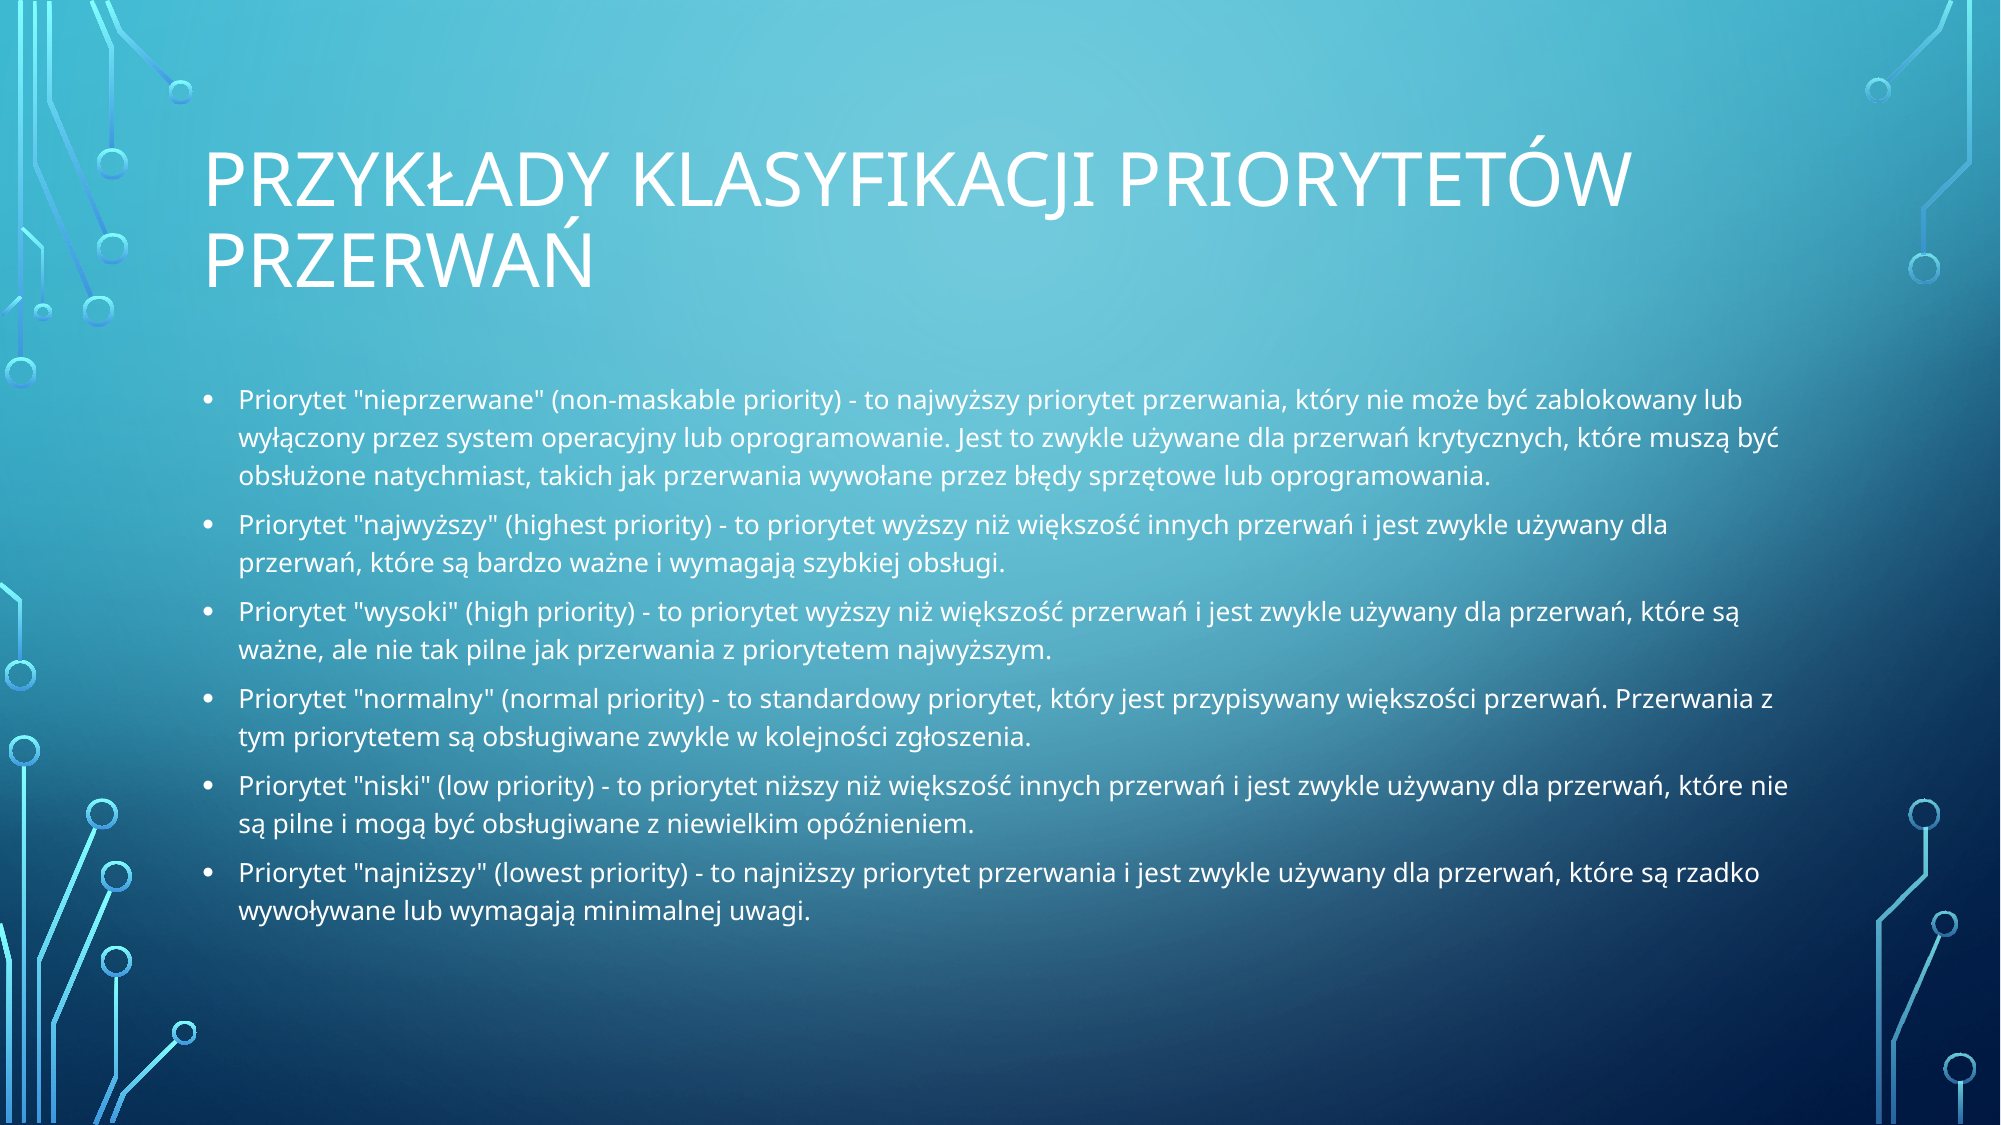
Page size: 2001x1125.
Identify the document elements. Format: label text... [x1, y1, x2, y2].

list Priorytet "nieprzerwane" (non-maskable priority) - to najwyższy priorytet przerwania, który nie może być zablokowany lub wyłączony przez system operacyjny lub oprogramowanie. Jest to zwykle używane dla przerwań krytycznych, które muszą być obsłużone natychmiast, takich jak przerwania wywołane przez błędy sprzętowe lub oprogramowania. Priorytet "najwyższy" (highest priority) - to priorytet wyższy niż większość innych przerwań i jest zwykle używany dla przerwań, które są bardzo ważne i wymagają szybkiej obsługi. Priorytet "wysoki" (high priority) - to priorytet wyższy niż większość przerwań i jest zwykle używany dla przerwań, które są ważne, ale nie tak pilne jak przerwania z priorytetem najwyższym. Priorytet "normalny" (normal priority) - to standardowy priorytet, który jest przypisywany większości przerwań. Przerwania z tym priorytetem są obsługiwane zwykle w kolejności zgłoszenia. Priorytet "niski" (low priority) - to priorytet niższy niż większość innych przerwań i jest zwykle używany dla przerwań, które nie są pilne i mogą być obsługiwane z niewielkim opóźnieniem. Priorytet "najniższy" (lowest priority) - to najniższy priorytet przerwania i jest zwykle używany dla przerwań, które są rzadko wywoływane lub wymagają minimalnej uwagi. [187, 369, 1813, 950]
title Przykłady klasyfikacji priorytetów przerwań [187, 101, 1813, 344]
